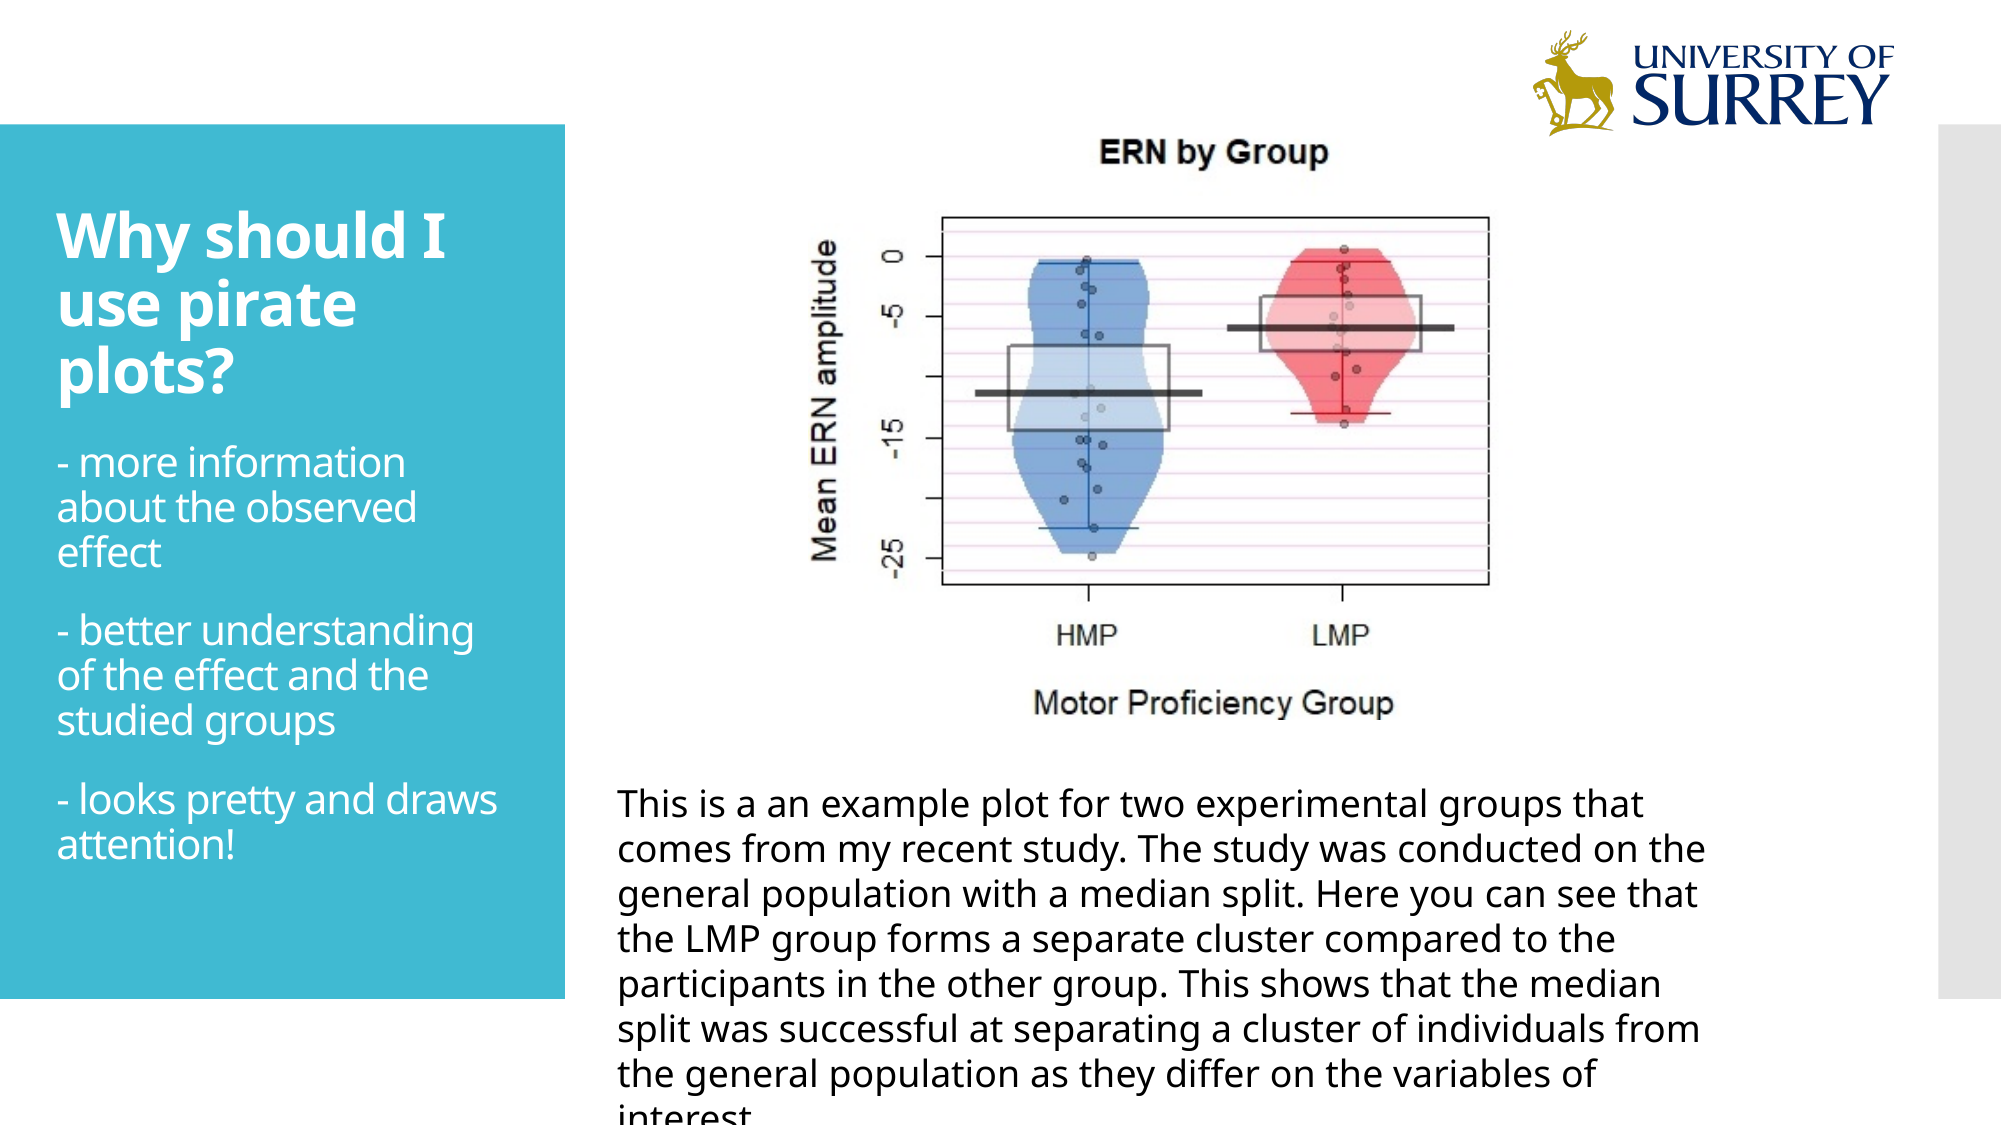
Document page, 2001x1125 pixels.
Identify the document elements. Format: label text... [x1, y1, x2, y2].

picture [1533, 29, 1894, 138]
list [807, 83, 1624, 720]
text_box This is a an example plot for two experimental groups that comes from my recent study. The study was conducted on the general population with a median split. Here you can see that the LMP group forms a separate cluster compared to the participants in the other group. This shows that the median split was successful at separating a cluster of individuals from the general population as they differ on the variables of interest. [602, 772, 1753, 1125]
title Why should I use pirate plots? - more information about the observed effect - better understanding of the effect and the studied groups - looks pretty and draws attention! [41, 184, 525, 940]
